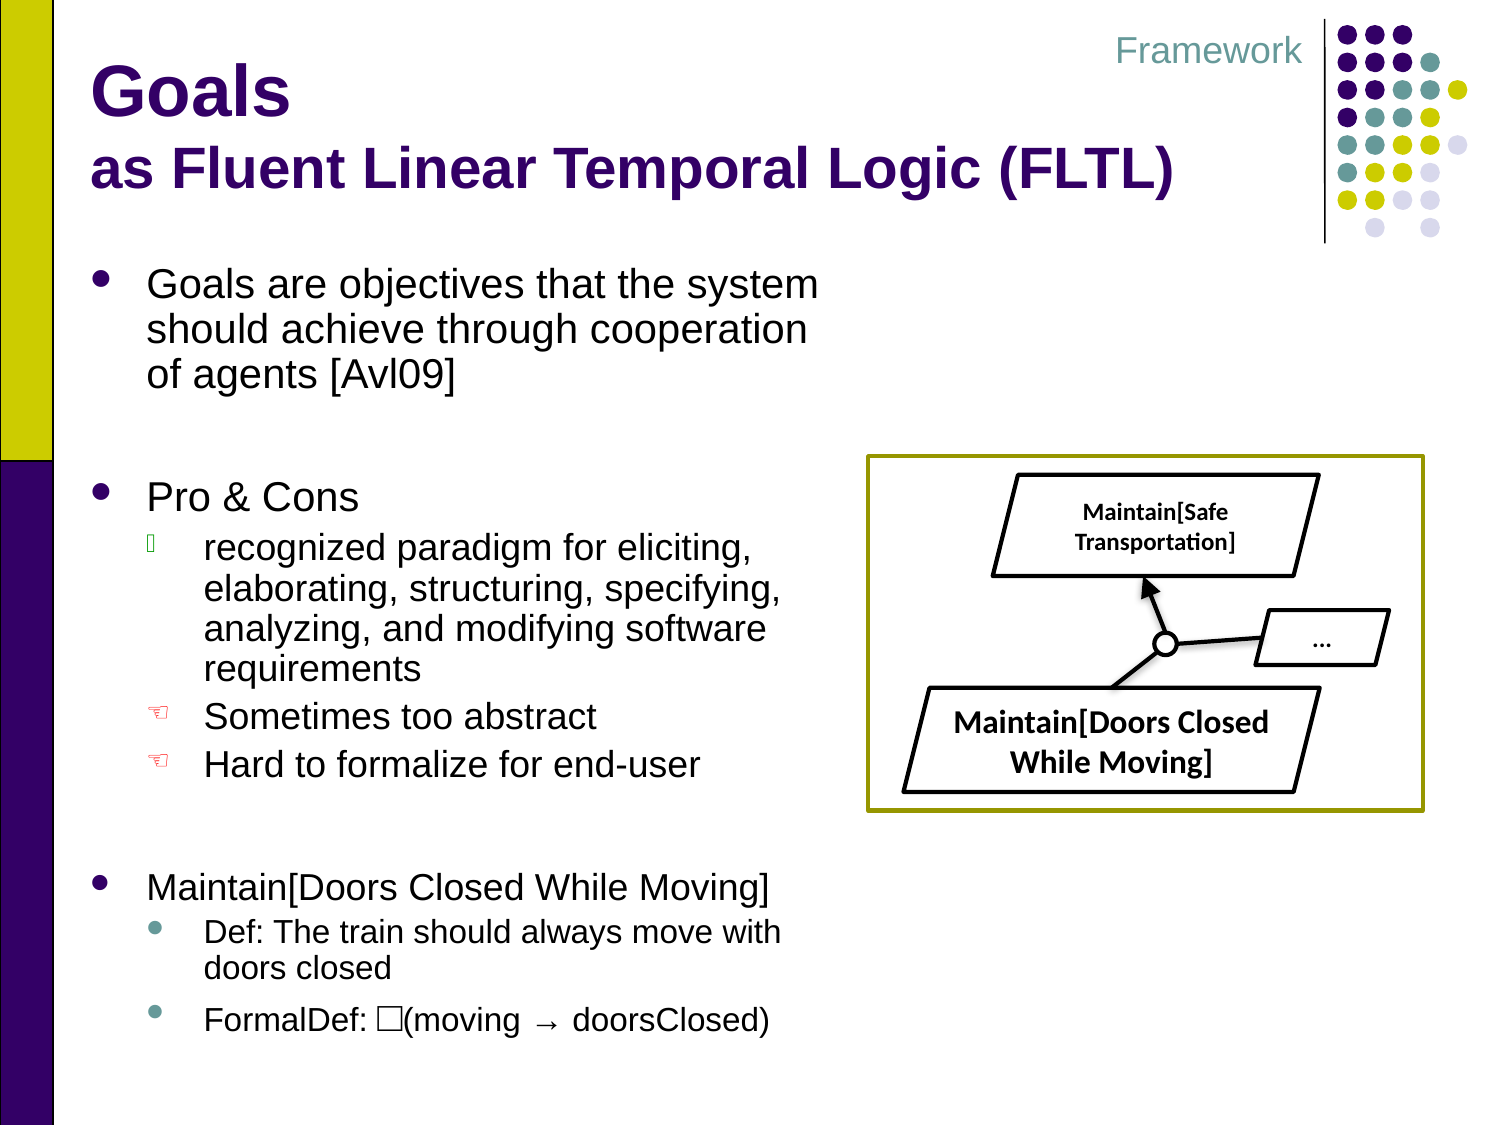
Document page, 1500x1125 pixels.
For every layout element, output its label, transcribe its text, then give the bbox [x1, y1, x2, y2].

list Goals are objectives that the system should achieve through cooperation of agents [Avl09] Pro & Cons recognized paradigm for eliciting, elaborating, structuring, specifying, analyzing, and modifying software requirements Sometimes too abstract Hard to formalize for end-user Maintain[Doors Closed While Moving] Def: The train should always move with doors closed FormalDef: □(moving → doorsClosed) [74, 255, 845, 1006]
text_box Framework [702, 18, 1317, 79]
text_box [867, 455, 1423, 811]
title Goals as Fluent Linear Temporal Logic (FLTL) [74, 19, 1313, 209]
